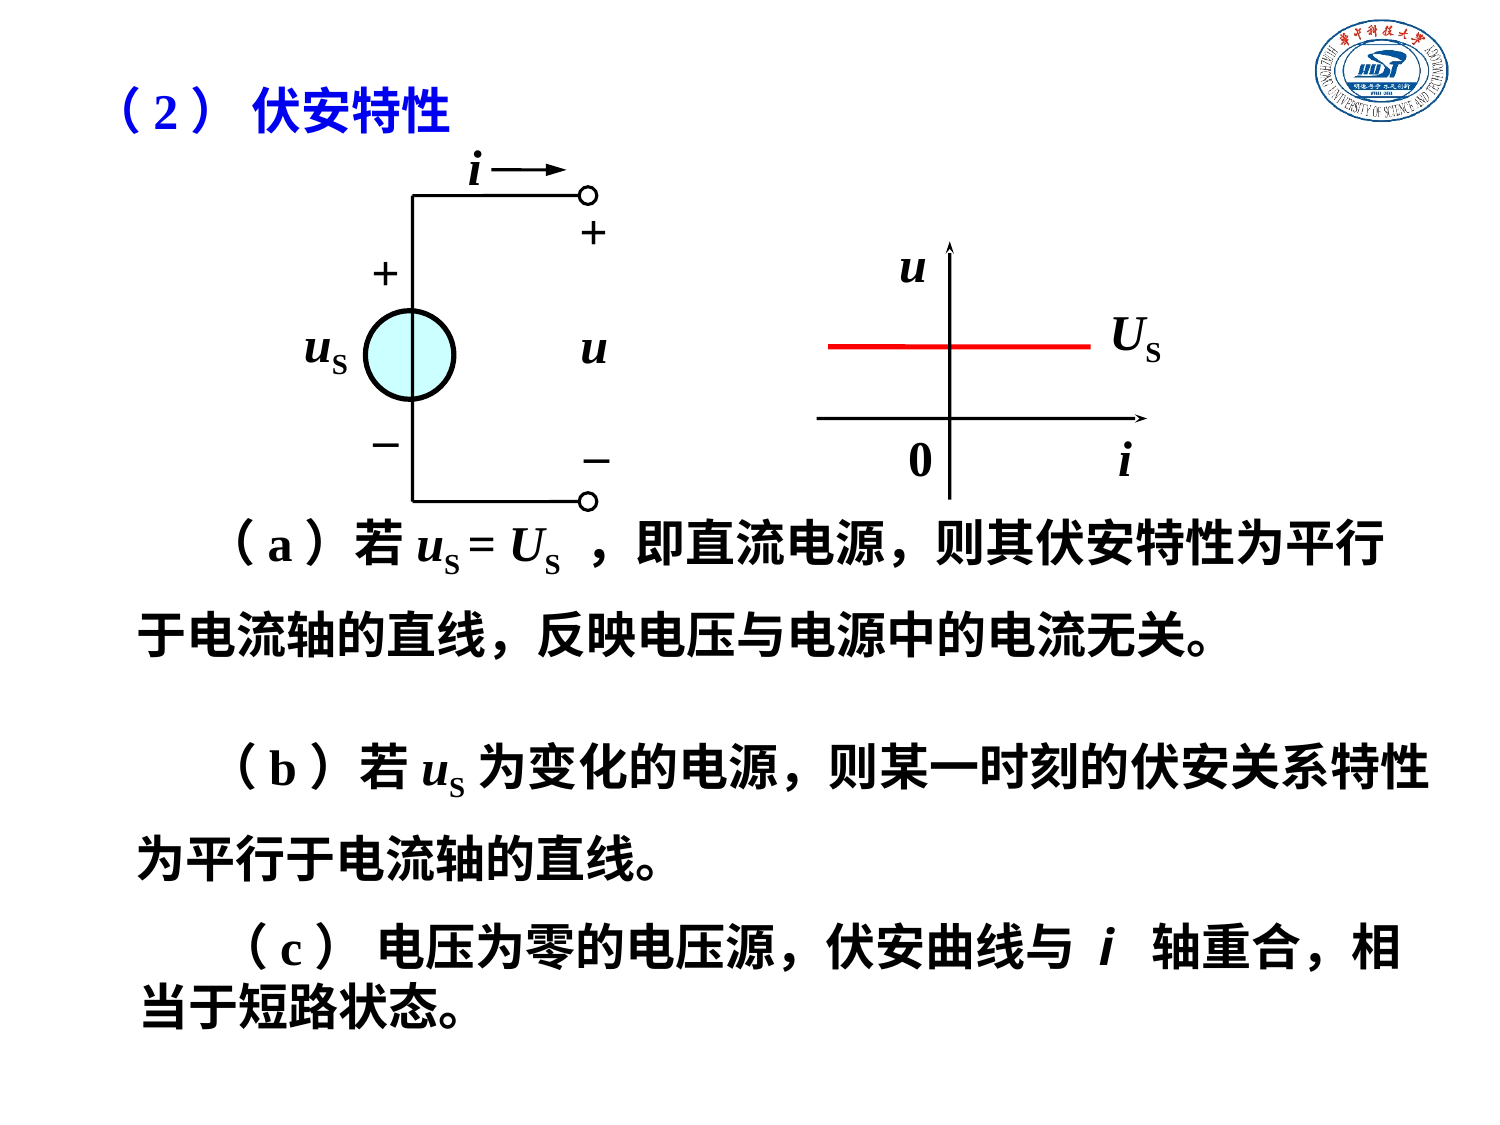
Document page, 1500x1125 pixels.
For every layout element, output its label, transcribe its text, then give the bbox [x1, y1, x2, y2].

text_box （b）若uS为变化的电源，则某一时刻的伏安关系特性为平行于电流轴的直线。 [42, 700, 1446, 895]
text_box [287, 128, 624, 511]
picture [1305, 13, 1459, 125]
text_box （2） 伏安特性 [47, 72, 496, 148]
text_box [816, 224, 1178, 500]
text_box （c） 电压为零的电压源，伏安曲线与 i 轴重合，相当于短路状态。 [35, 907, 1459, 1043]
text_box （a）若uS = US ，即直流电源，则其伏安特性为平行于电流轴的直线，反映电压与电源中的电流无关。 [43, 477, 1447, 756]
